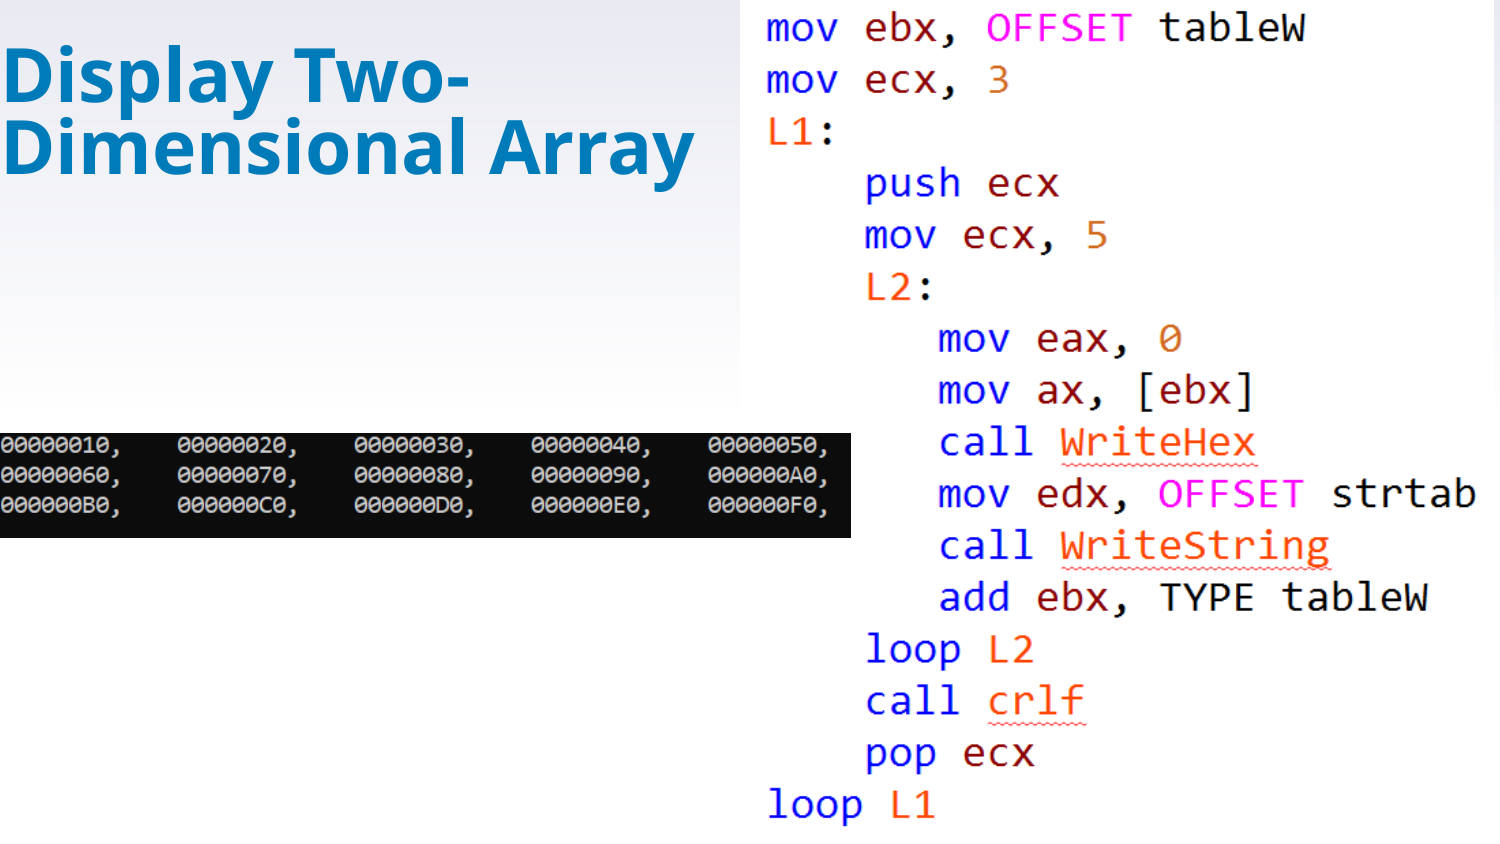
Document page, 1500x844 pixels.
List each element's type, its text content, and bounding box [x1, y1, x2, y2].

title Display Two-Dimensional Array [0, 44, 711, 208]
picture [740, 0, 1494, 844]
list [0, 433, 851, 539]
